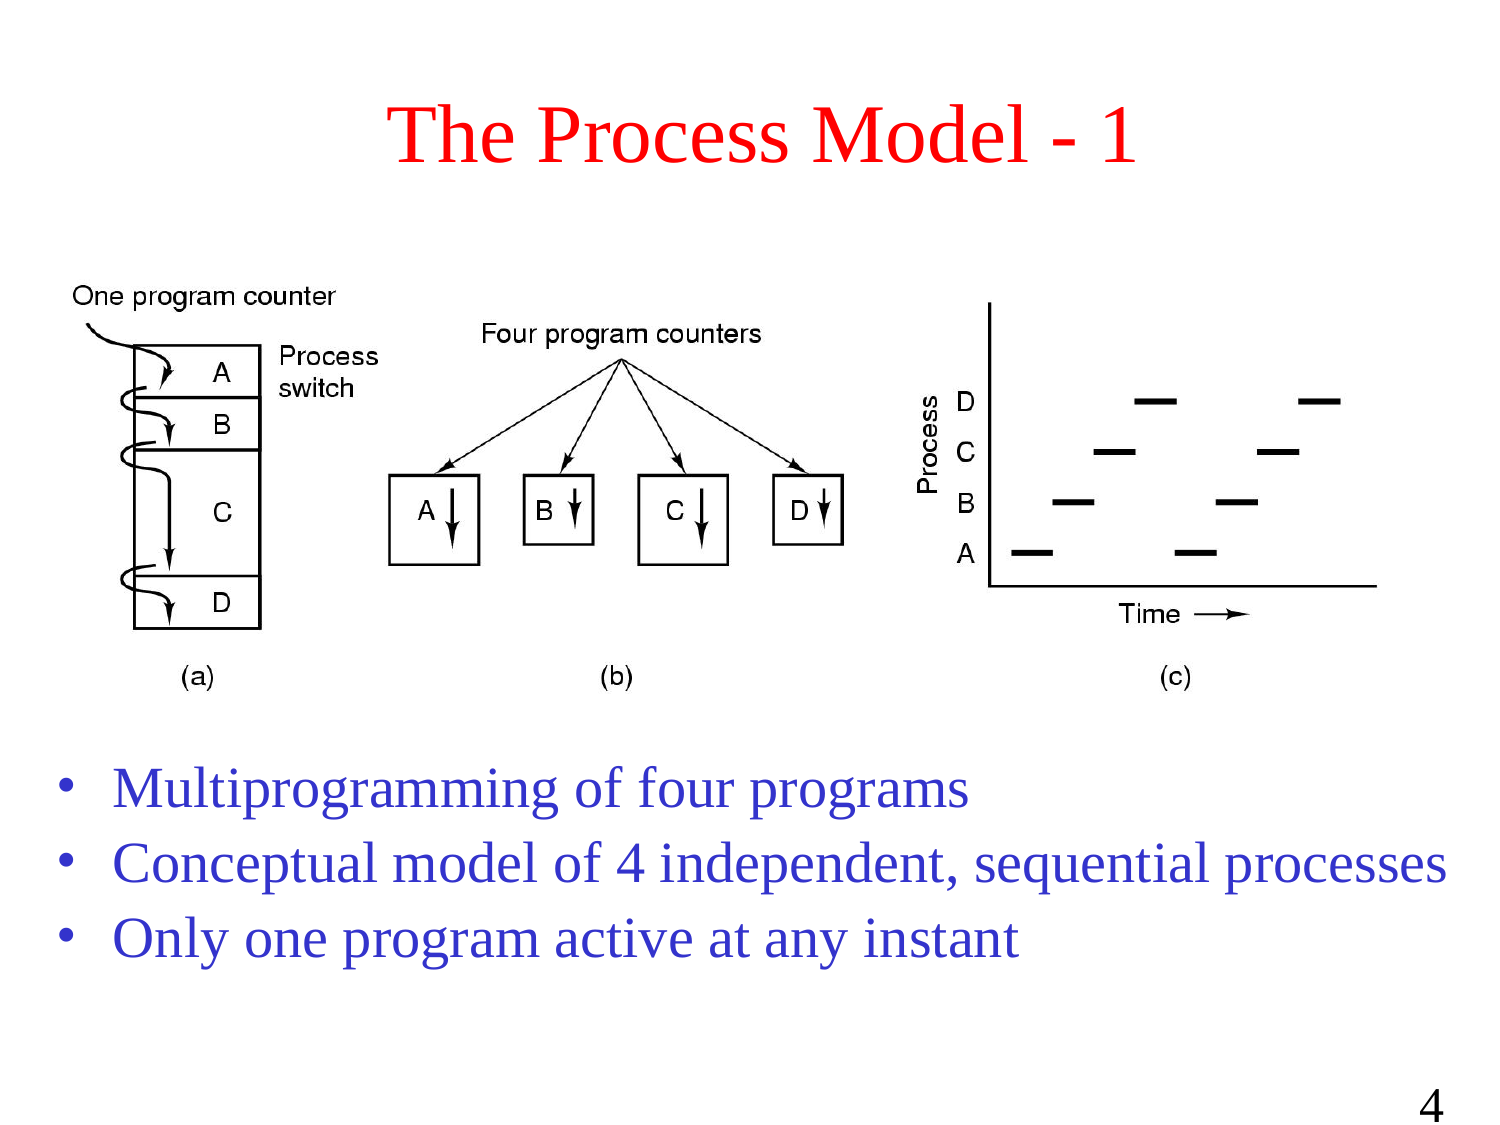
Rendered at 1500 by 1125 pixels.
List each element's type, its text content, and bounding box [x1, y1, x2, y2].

slide_number 4 [1404, 1064, 1486, 1125]
list Multiprogramming of four programs Conceptual model of 4 independent, sequential processes Only one program active at any instant [41, 750, 1500, 900]
picture [69, 272, 1383, 694]
title The Process Model - 1 [126, 27, 1402, 231]
